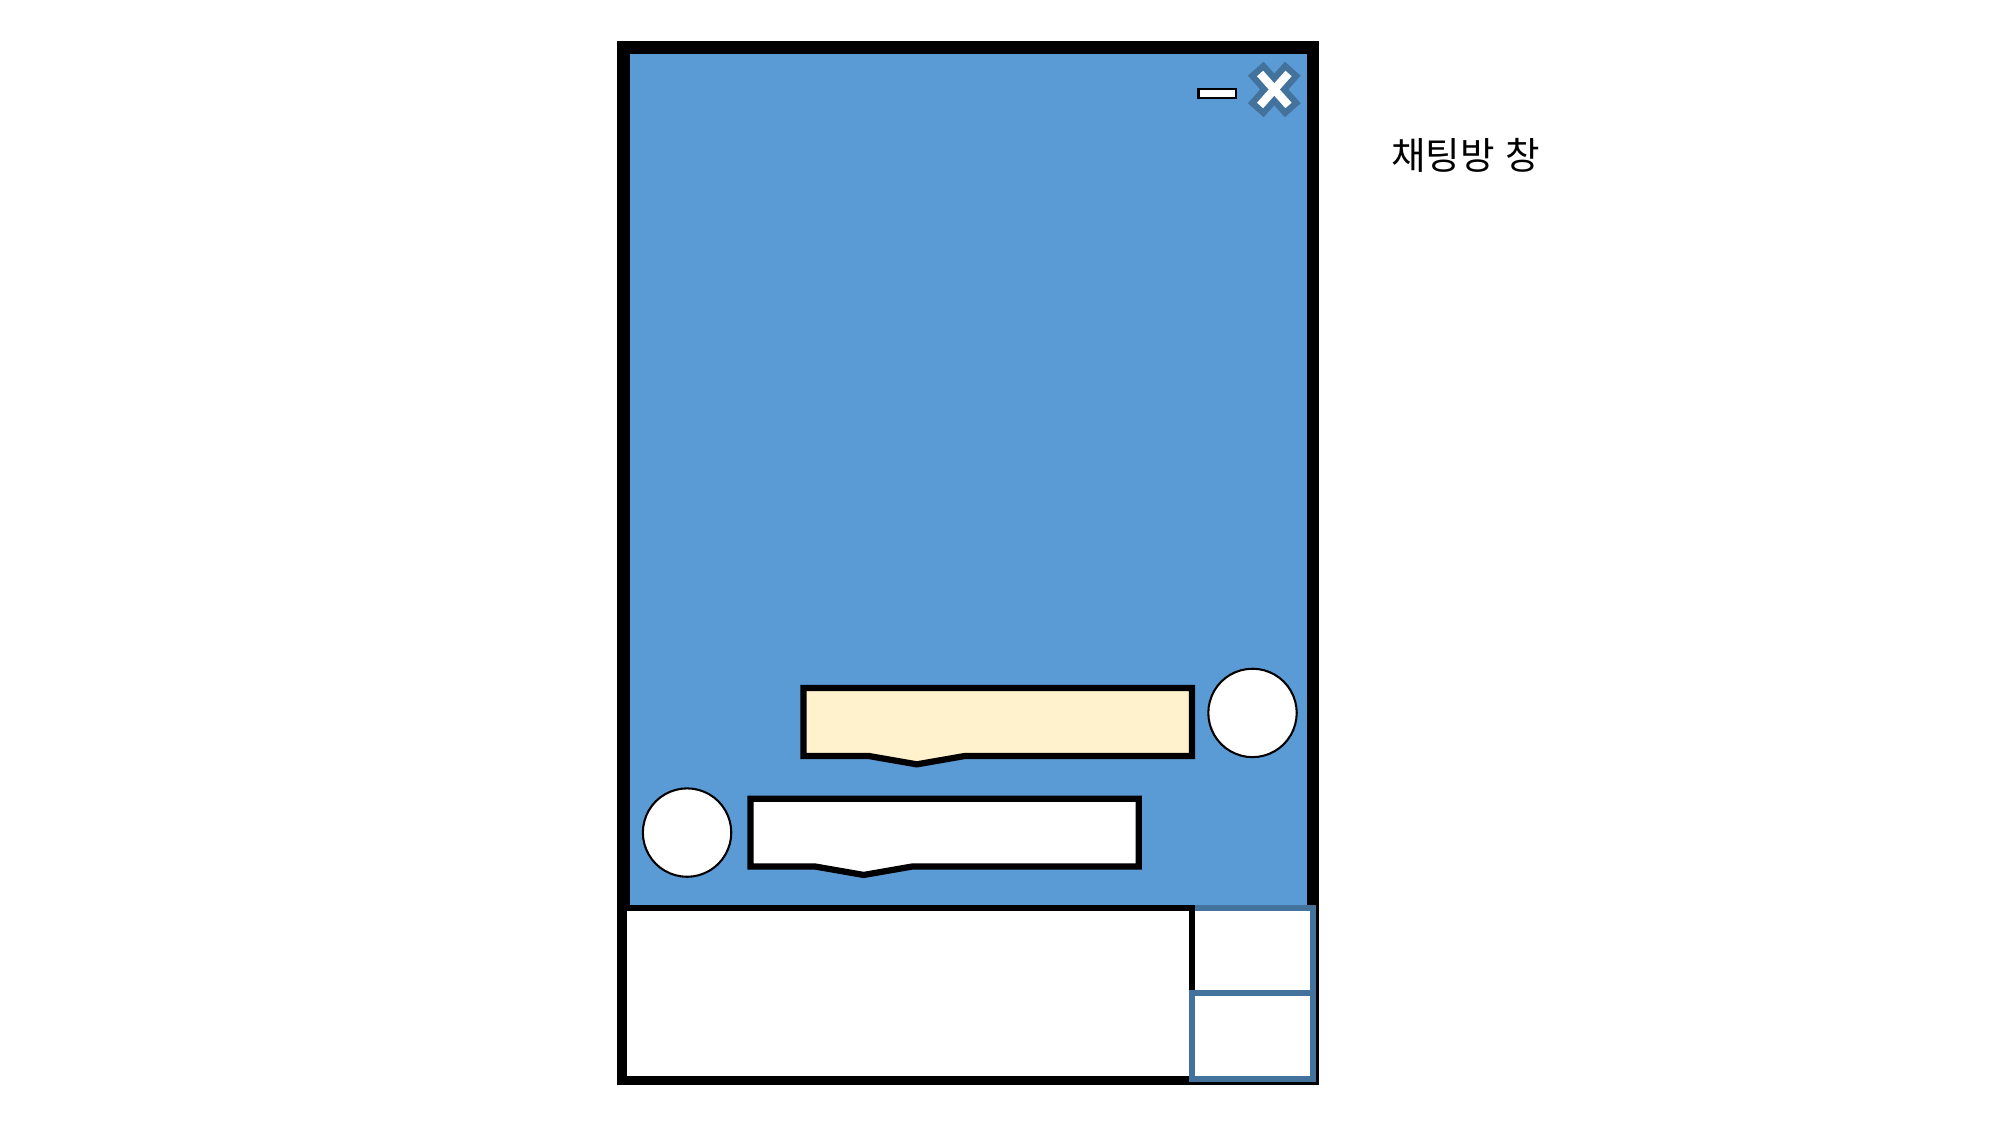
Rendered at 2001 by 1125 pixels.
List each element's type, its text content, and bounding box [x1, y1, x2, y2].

text_box [1250, 64, 1298, 115]
text_box [802, 687, 1193, 766]
text_box [1207, 667, 1298, 759]
text_box [749, 797, 1140, 877]
text_box [641, 787, 733, 878]
text_box 채팅방 창 [1376, 124, 1950, 185]
text_box [1191, 992, 1314, 1080]
text_box [1193, 907, 1314, 992]
text_box [623, 46, 1314, 907]
text_box [1197, 88, 1237, 99]
text_box [623, 907, 1193, 1080]
